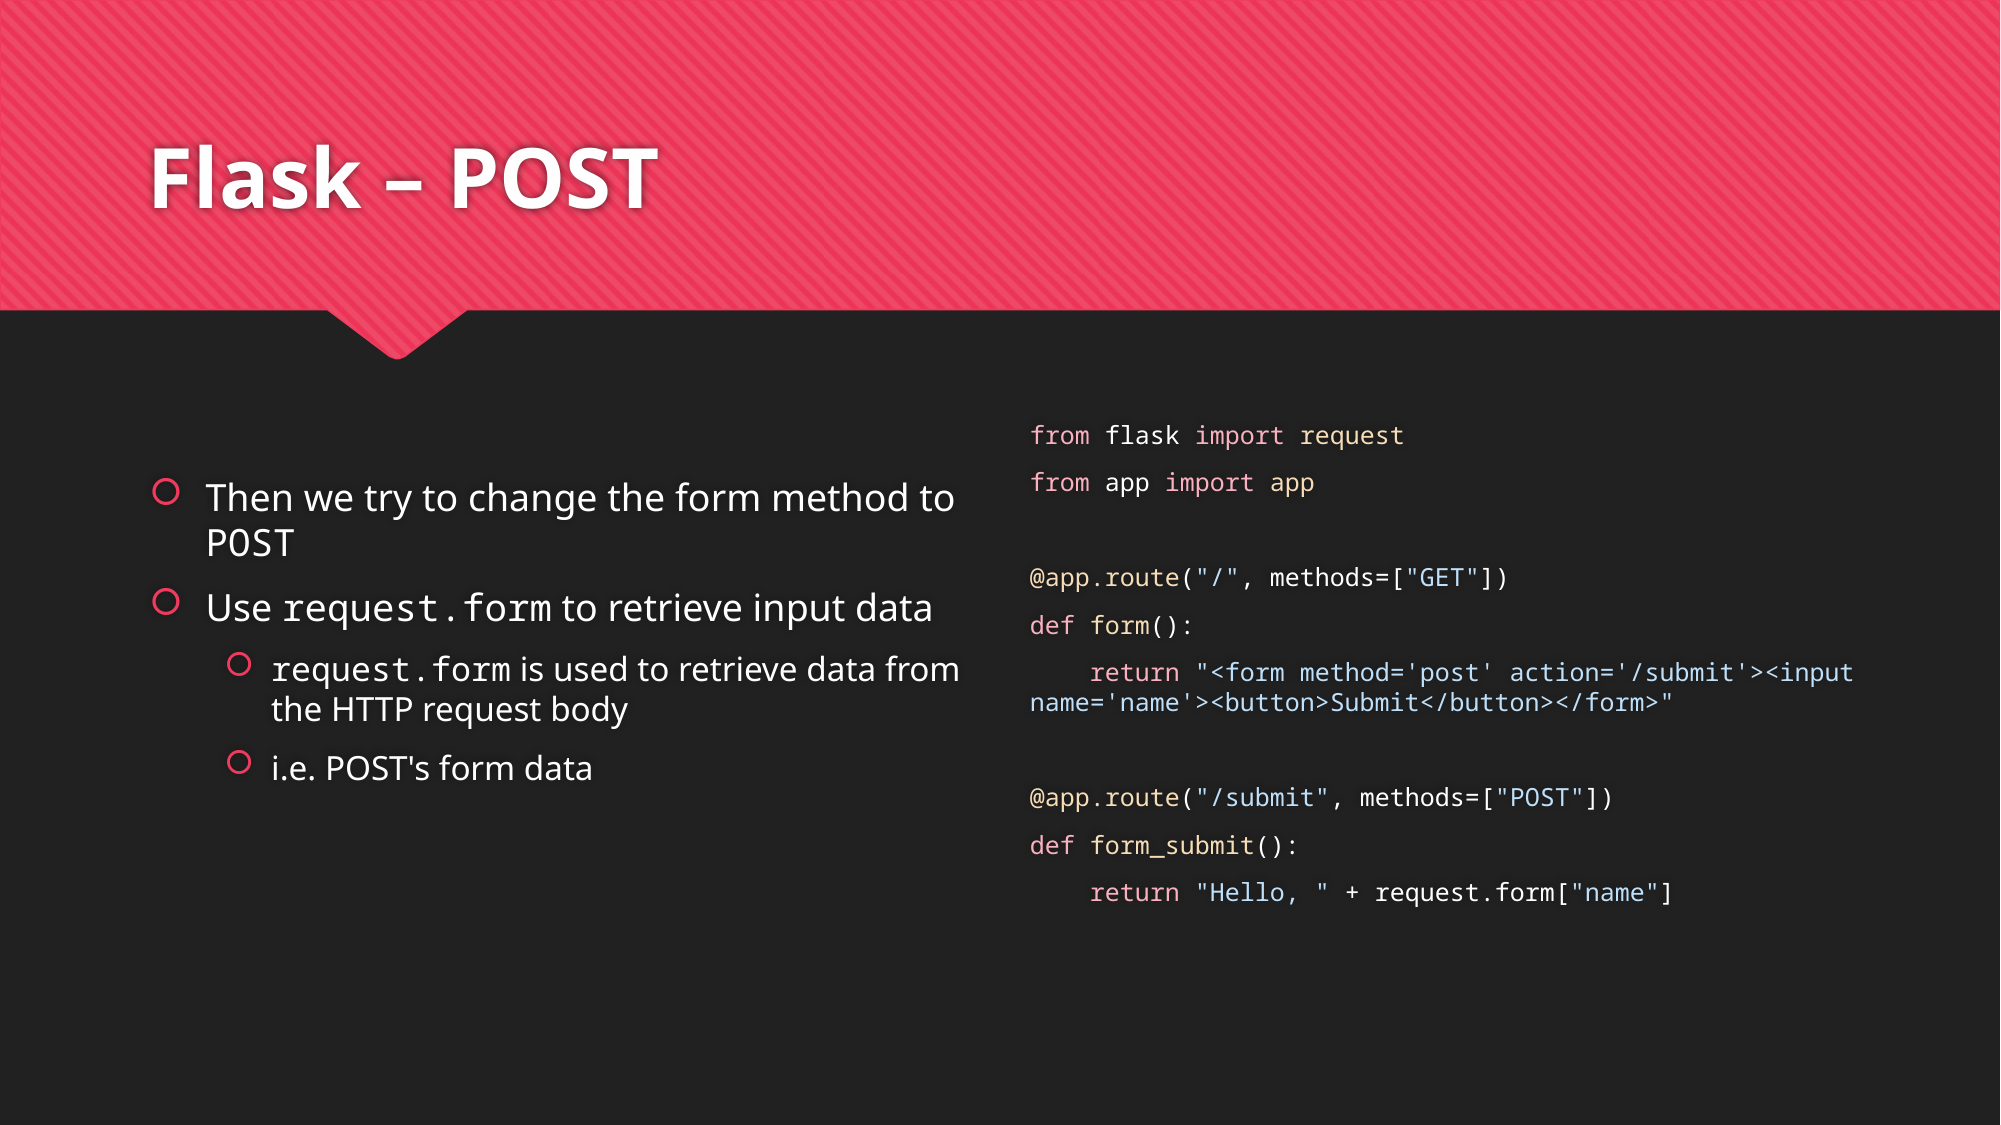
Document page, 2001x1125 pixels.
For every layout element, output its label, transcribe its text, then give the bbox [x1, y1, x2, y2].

list Then we try to change the form method to POST Use request.form to retrieve input data request.form is used to retrieve data from the HTTP request body i.e. POST's form data [134, 364, 985, 962]
title Flask – POST [132, 73, 1868, 233]
list from flask import request from app import app @app.route("/", methods=["GET"]) def form(): return "<form method='post' action='/submit'><input name='name'><button>Submit</button></form>" @app.route("/submit", methods=["POST"]) def form_submit(): return "Hello, " + request.form["name"] [1014, 364, 1894, 962]
